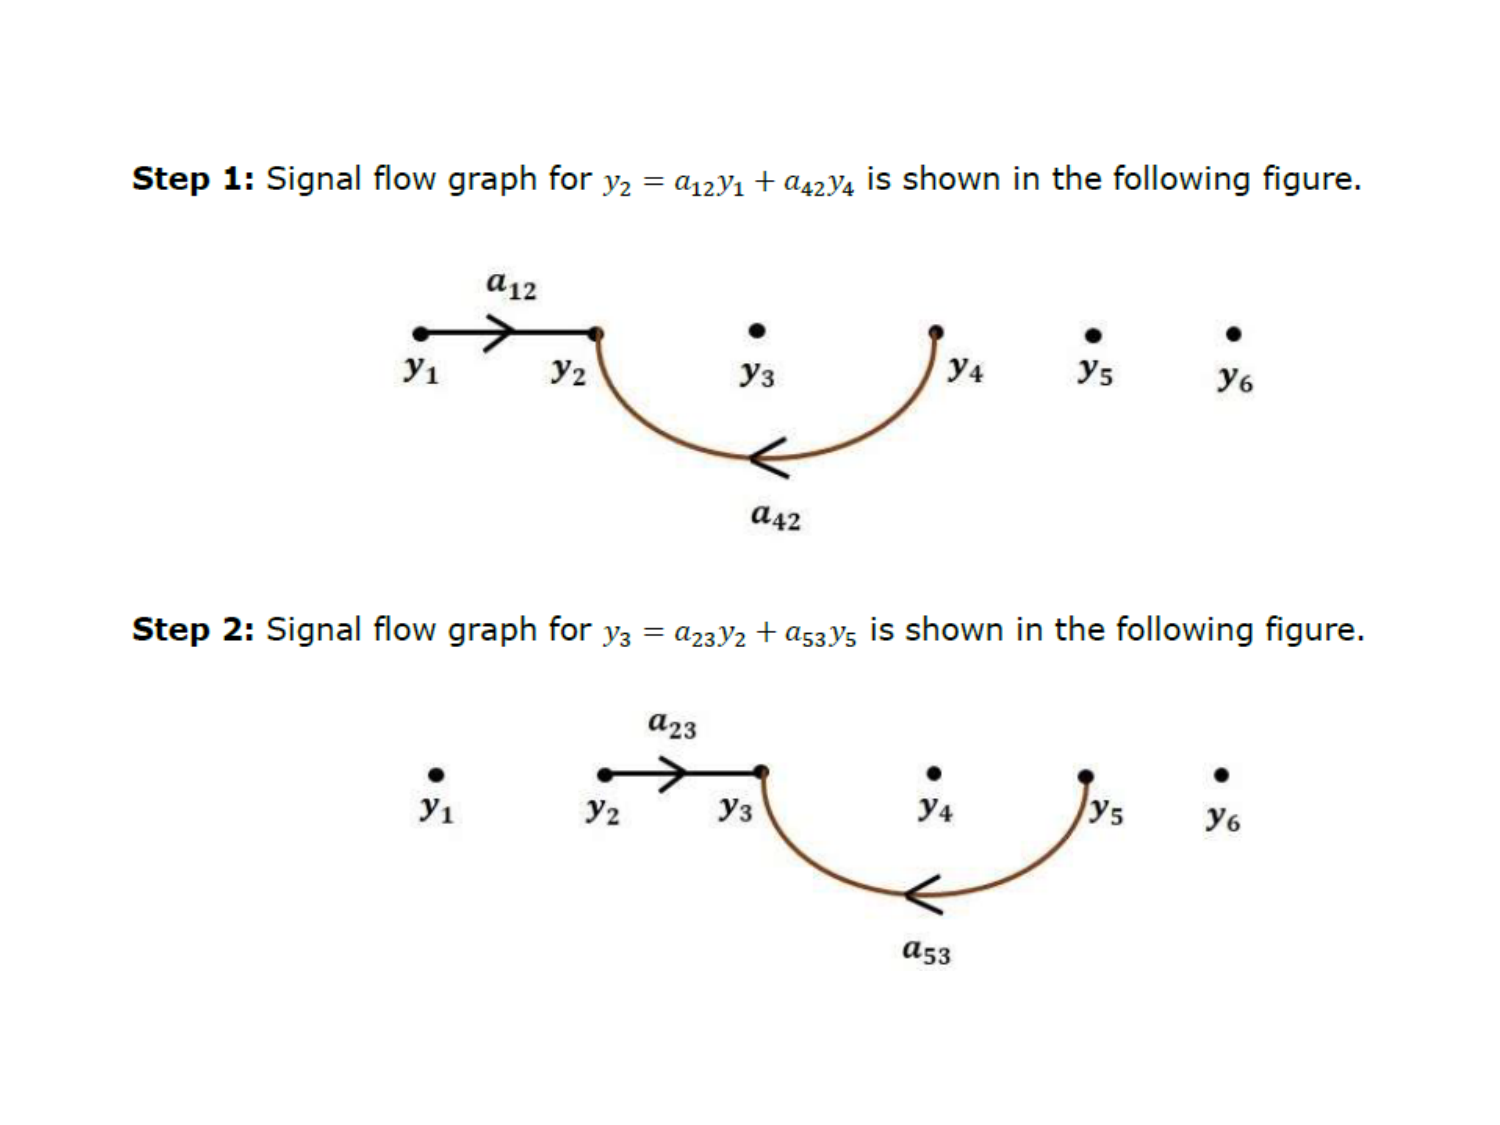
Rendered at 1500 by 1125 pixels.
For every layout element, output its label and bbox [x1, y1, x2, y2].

picture [128, 154, 1372, 971]
